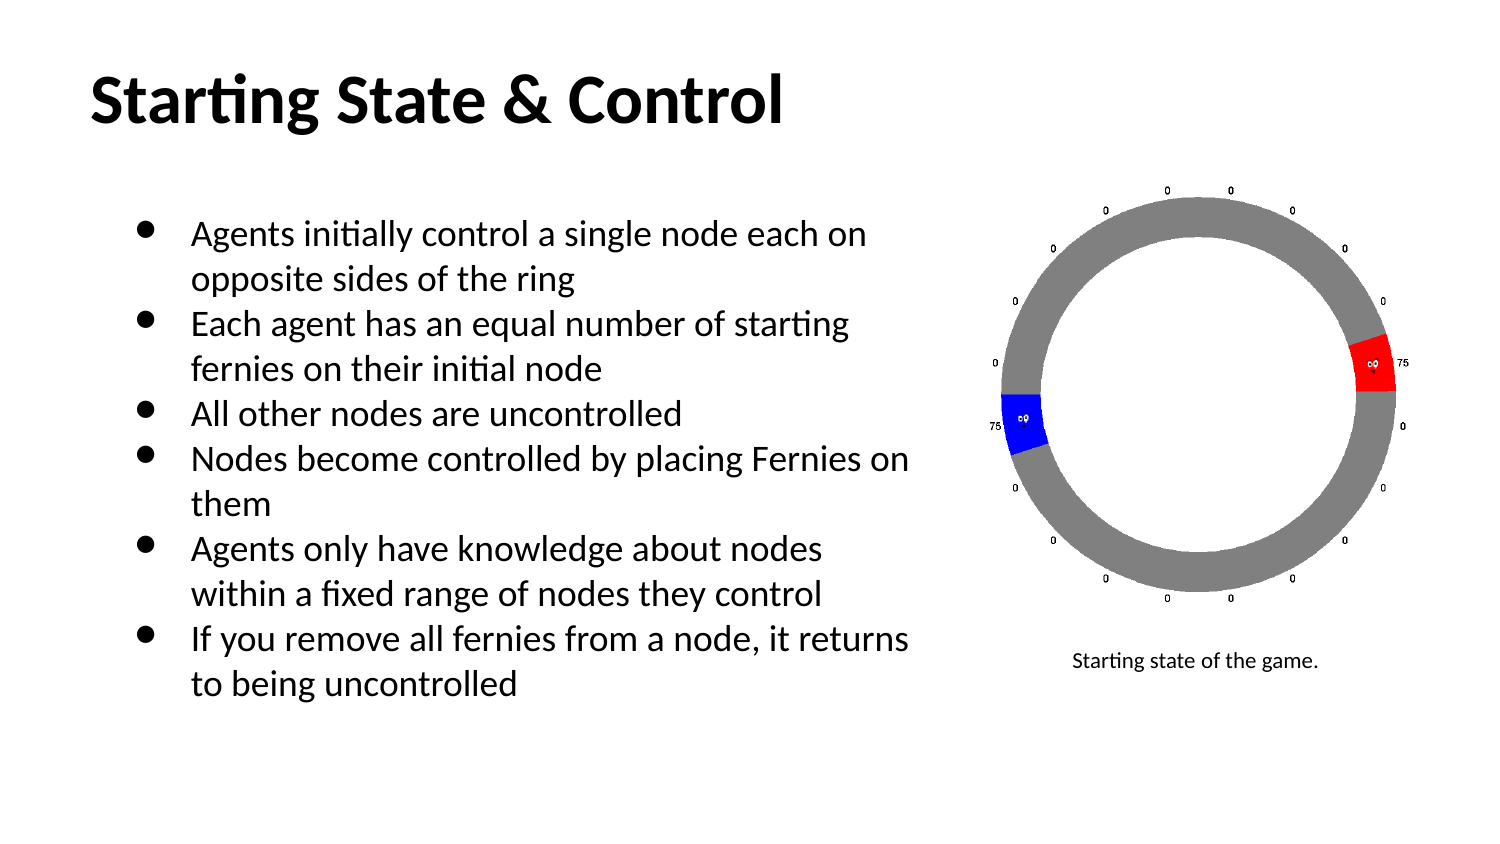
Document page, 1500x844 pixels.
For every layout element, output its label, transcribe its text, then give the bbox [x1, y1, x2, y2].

text_box Starting State & Control [74, 44, 1350, 145]
text_box Agents initially control a single node each on opposite sides of the ring Each agent has an equal number of starting fernies on their initial node All other nodes are uncontrolled Nodes become controlled by placing Fernies on them Agents only have knowledge about nodes within a fixed range of nodes they control If you remove all fernies from a node, it returns to being uncontrolled [100, 201, 941, 712]
text_box Starting state of the game. [956, 631, 1440, 687]
picture [986, 179, 1411, 609]
